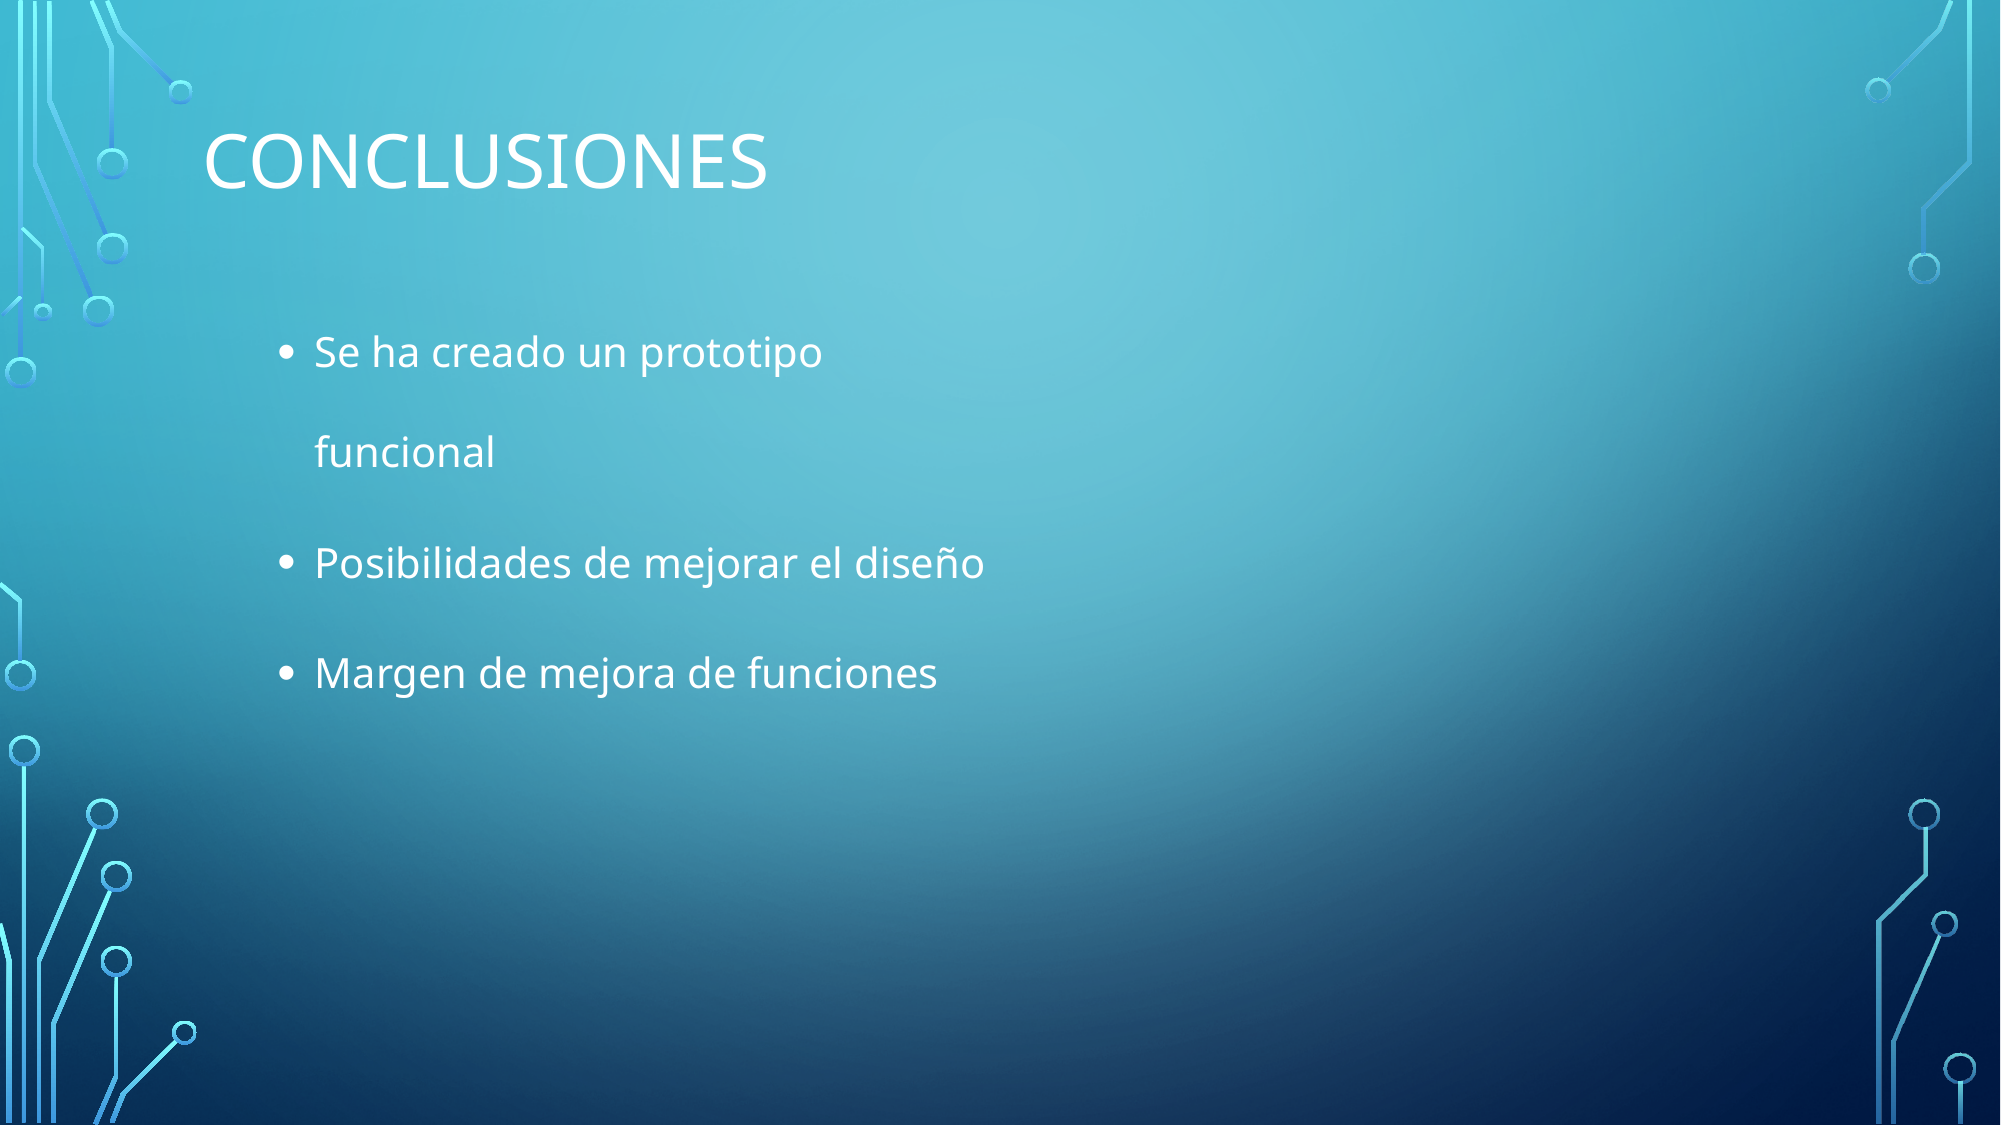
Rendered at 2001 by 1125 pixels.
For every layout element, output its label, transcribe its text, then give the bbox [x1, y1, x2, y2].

list Se ha creado un prototipo funcional Posibilidades de mejorar el diseño Margen de mejora de funciones [187, 268, 1016, 700]
title Conclusiones [187, 101, 818, 229]
